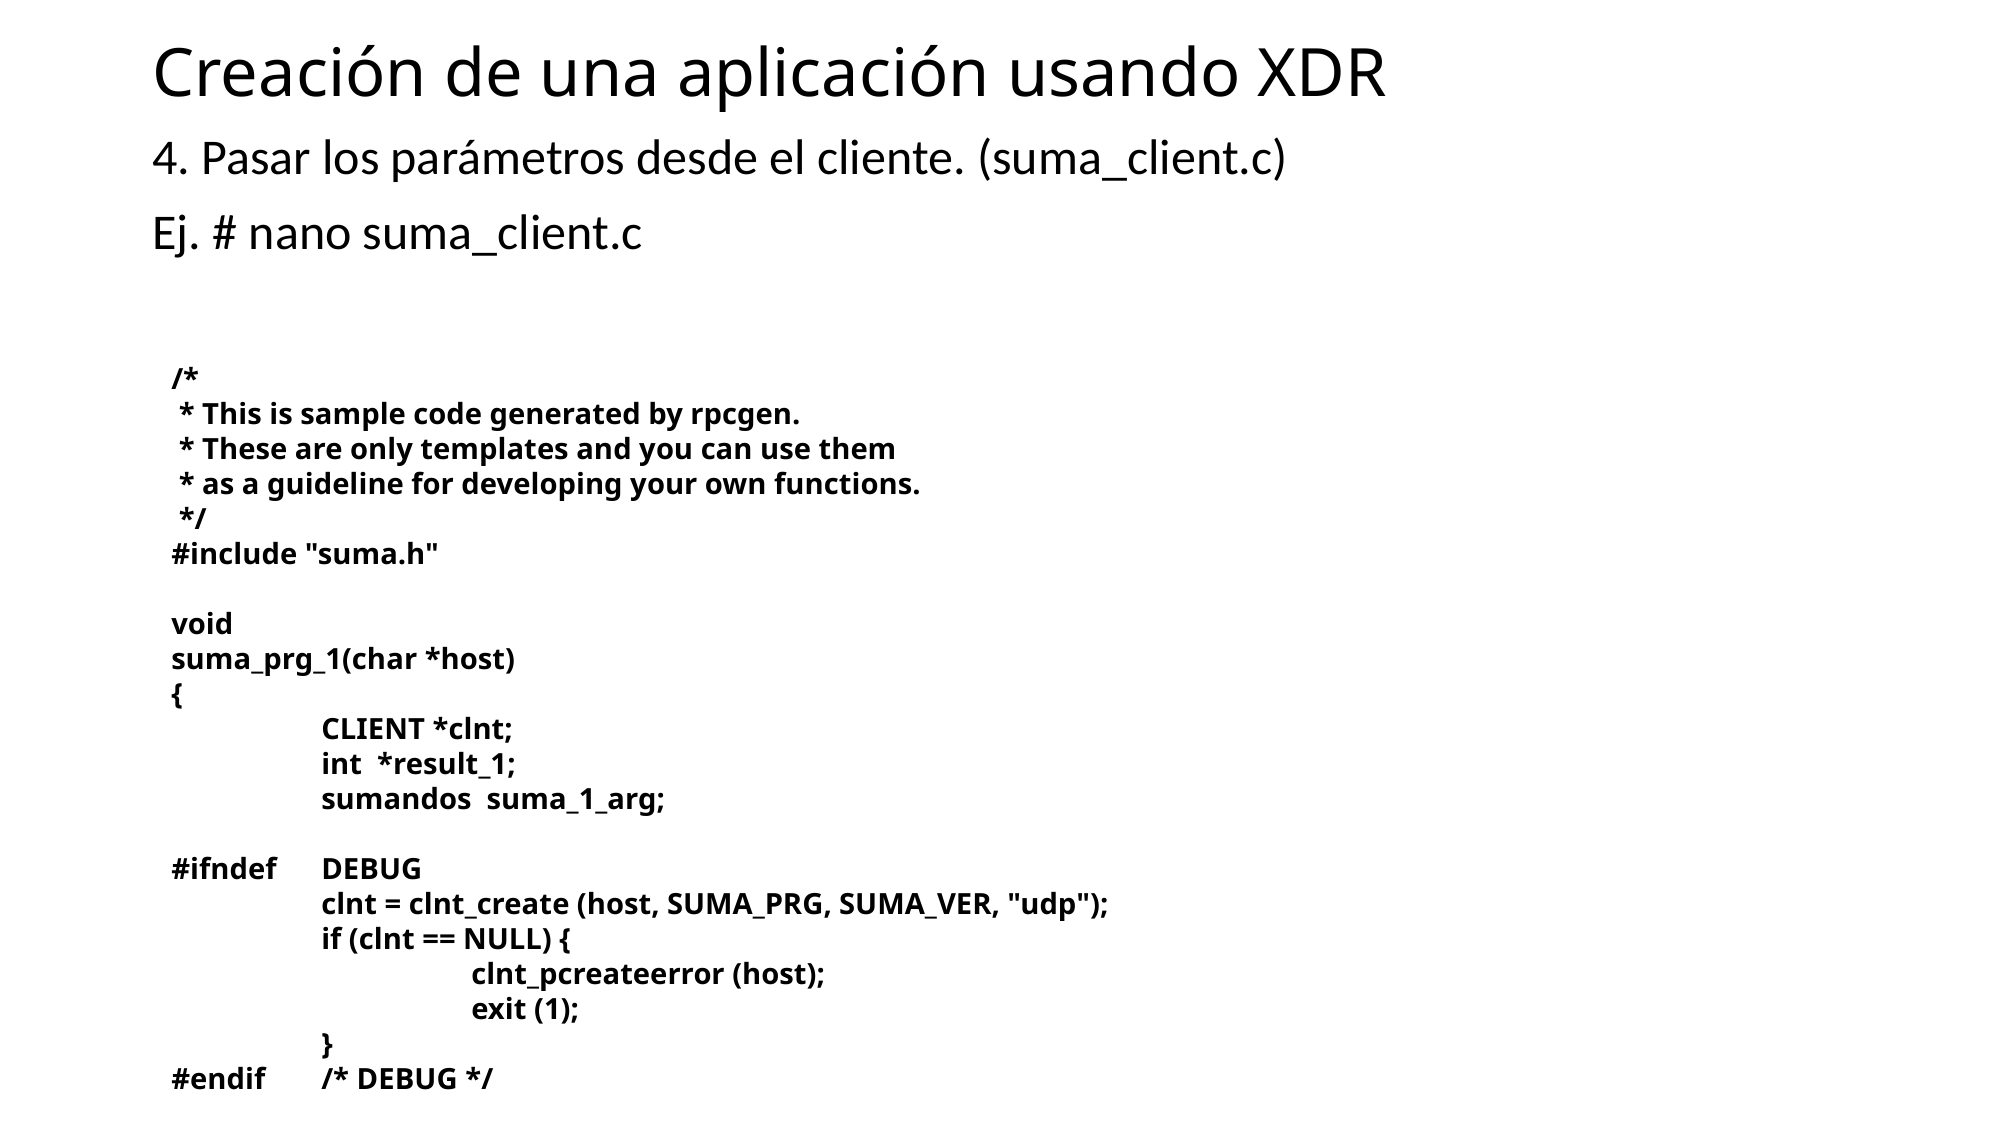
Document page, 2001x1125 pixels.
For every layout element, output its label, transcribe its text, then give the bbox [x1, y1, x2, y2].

list 4. Pasar los parámetros desde el cliente. (suma_client.c) Ej. # nano suma_client.c [137, 123, 1863, 292]
title Creación de una aplicación usando XDR [137, 29, 1863, 120]
text_box /* * This is sample code generated by rpcgen. * These are only templates and you can use them * as a guideline for developing your own functions. */ #include "suma.h" void suma_prg_1(char *host) { CLIENT *clnt; int *result_1; sumandos suma_1_arg; #ifndef DEBUG clnt = clnt_create (host, SUMA_PRG, SUMA_VER, "udp"); if (clnt == NULL) { clnt_pcreateerror (host); exit (1); } #endif /* DEBUG */ [156, 353, 1863, 1103]
